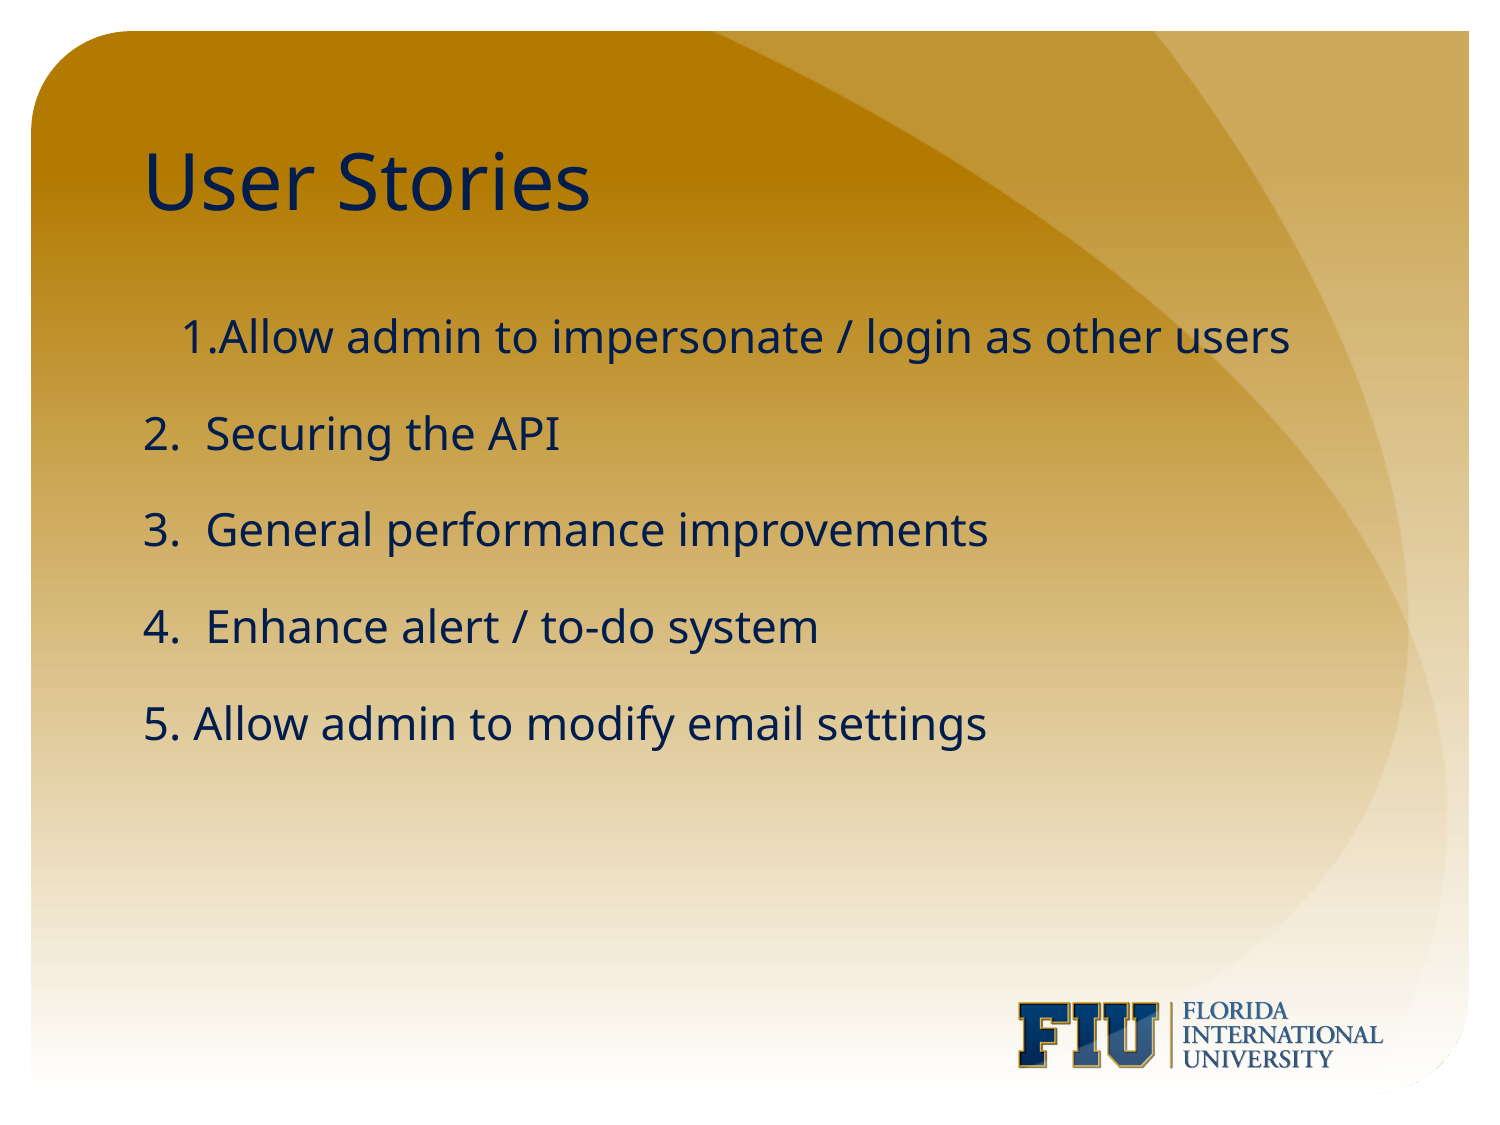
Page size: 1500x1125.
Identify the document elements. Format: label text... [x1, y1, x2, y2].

list Allow admin to impersonate / login as other users 2. Securing the API 3. General performance improvements 4. Enhance alert / to-do system 5. Allow admin to modify email settings [127, 299, 1372, 991]
picture [24, 30, 1473, 1094]
title User Stories [127, 62, 1372, 234]
